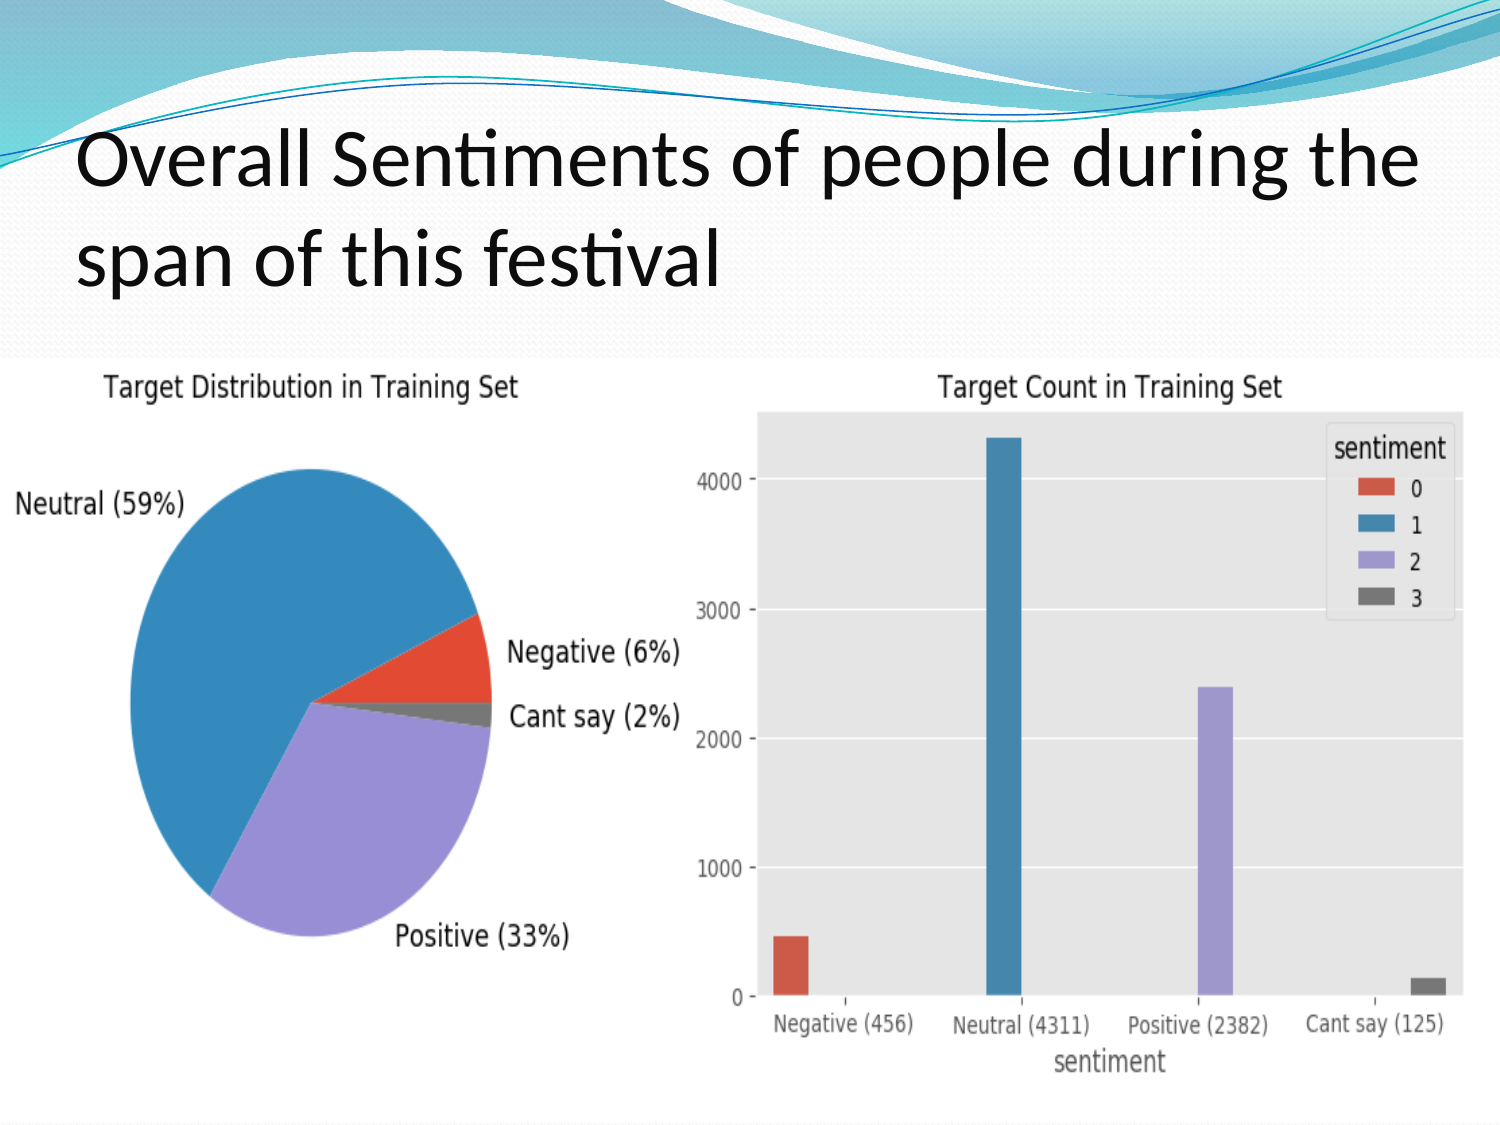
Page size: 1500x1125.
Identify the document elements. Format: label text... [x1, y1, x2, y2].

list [0, 358, 1500, 1124]
title Overall Sentiments of people during the span of this festival [75, 115, 1425, 303]
